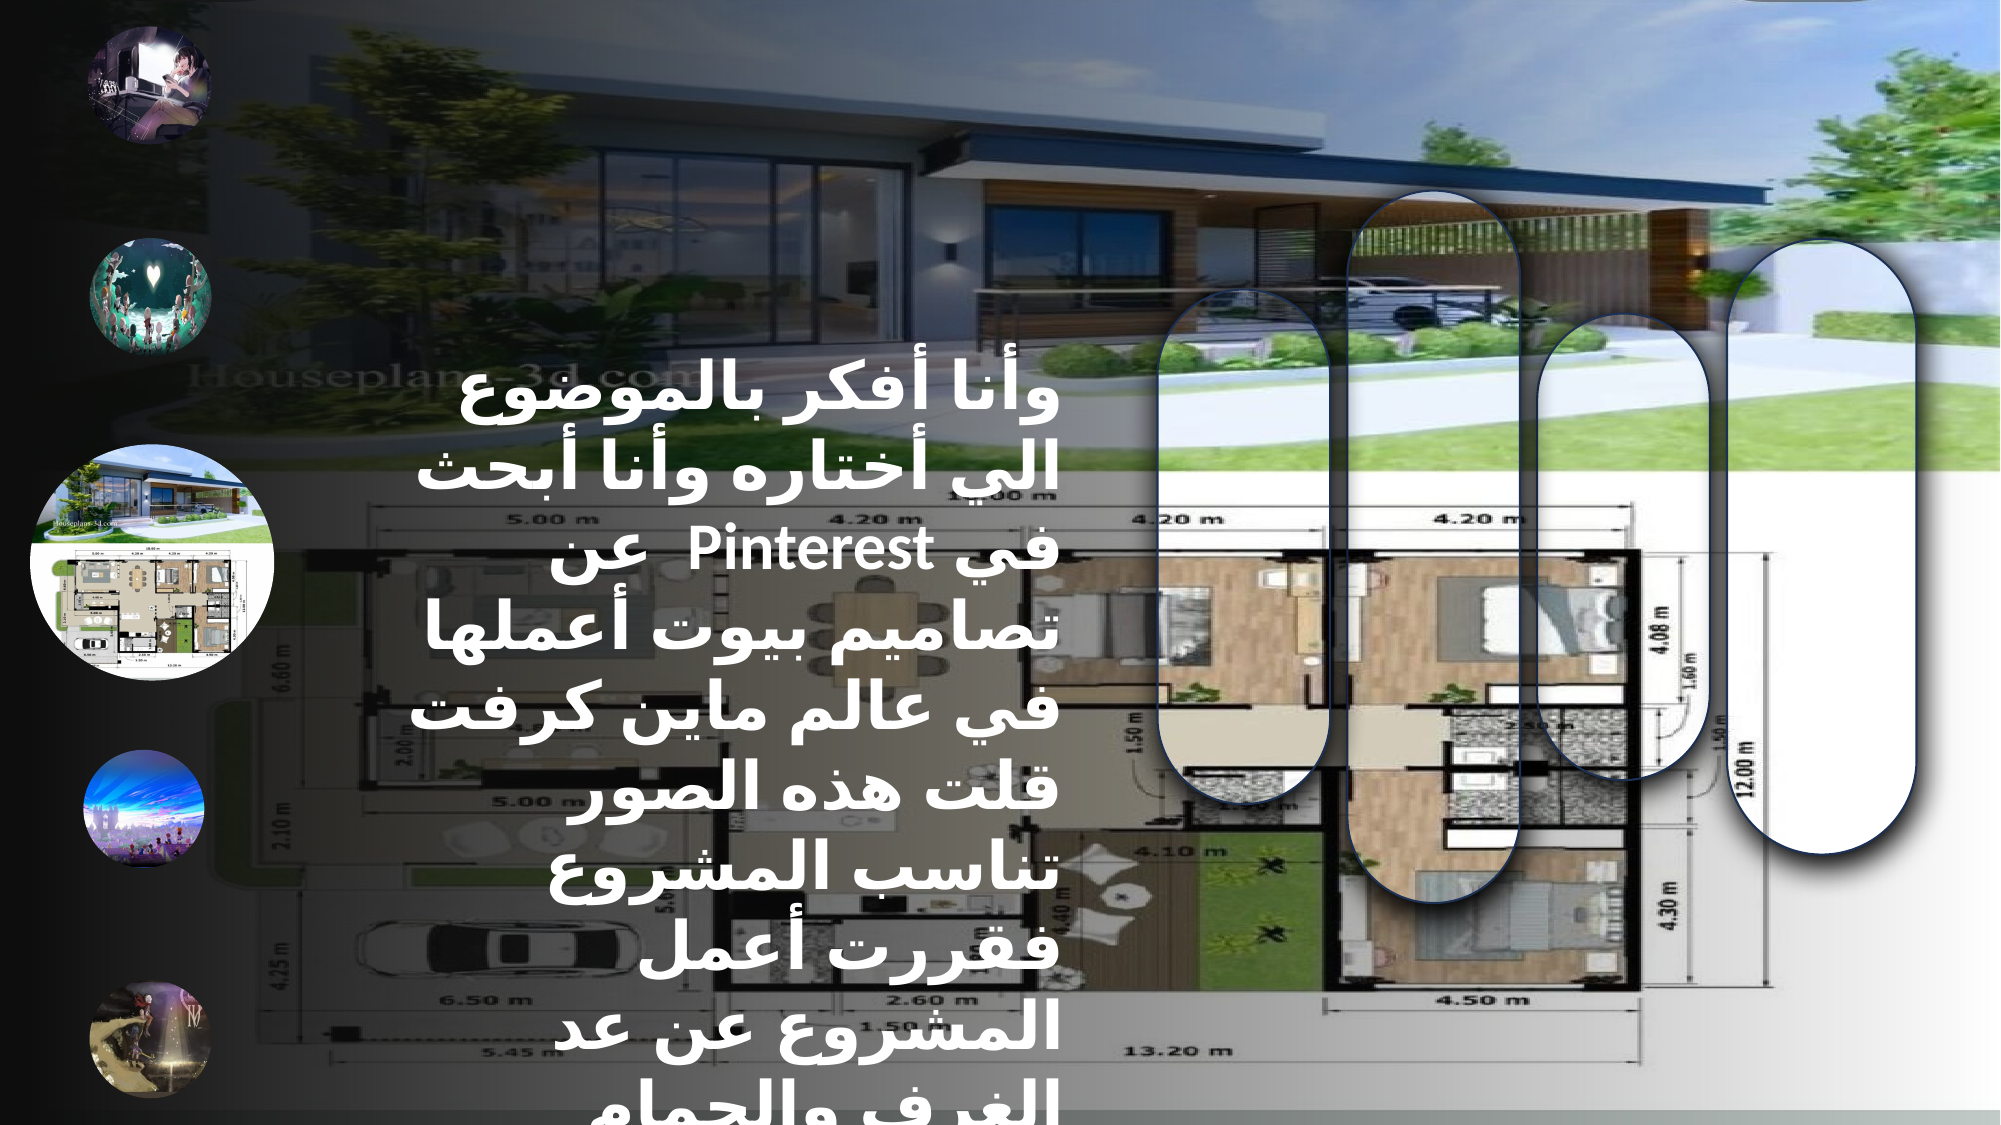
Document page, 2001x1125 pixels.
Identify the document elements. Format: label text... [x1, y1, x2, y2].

picture [87, 26, 212, 145]
text_box [1551, 312, 1702, 782]
picture [83, 749, 205, 868]
picture [30, 444, 275, 681]
text_box [1346, 189, 1522, 905]
text_box [0, 0, 2000, 1125]
text_box وأنا أفكر بالموضوع الي أختاره وأنا أبحث في Pinterest عن تصاميم بيوت أعملها في عالم ماين كرفت قلت هذه الصور تناسب المشروع فقررت أعمل المشروع عن عد الغرف والحمام وإيجادها في خرائط المنزل [324, 335, 1080, 1125]
text_box [1725, 237, 1918, 856]
picture [89, 238, 212, 357]
text_box [1156, 288, 1332, 806]
picture [89, 980, 212, 1099]
